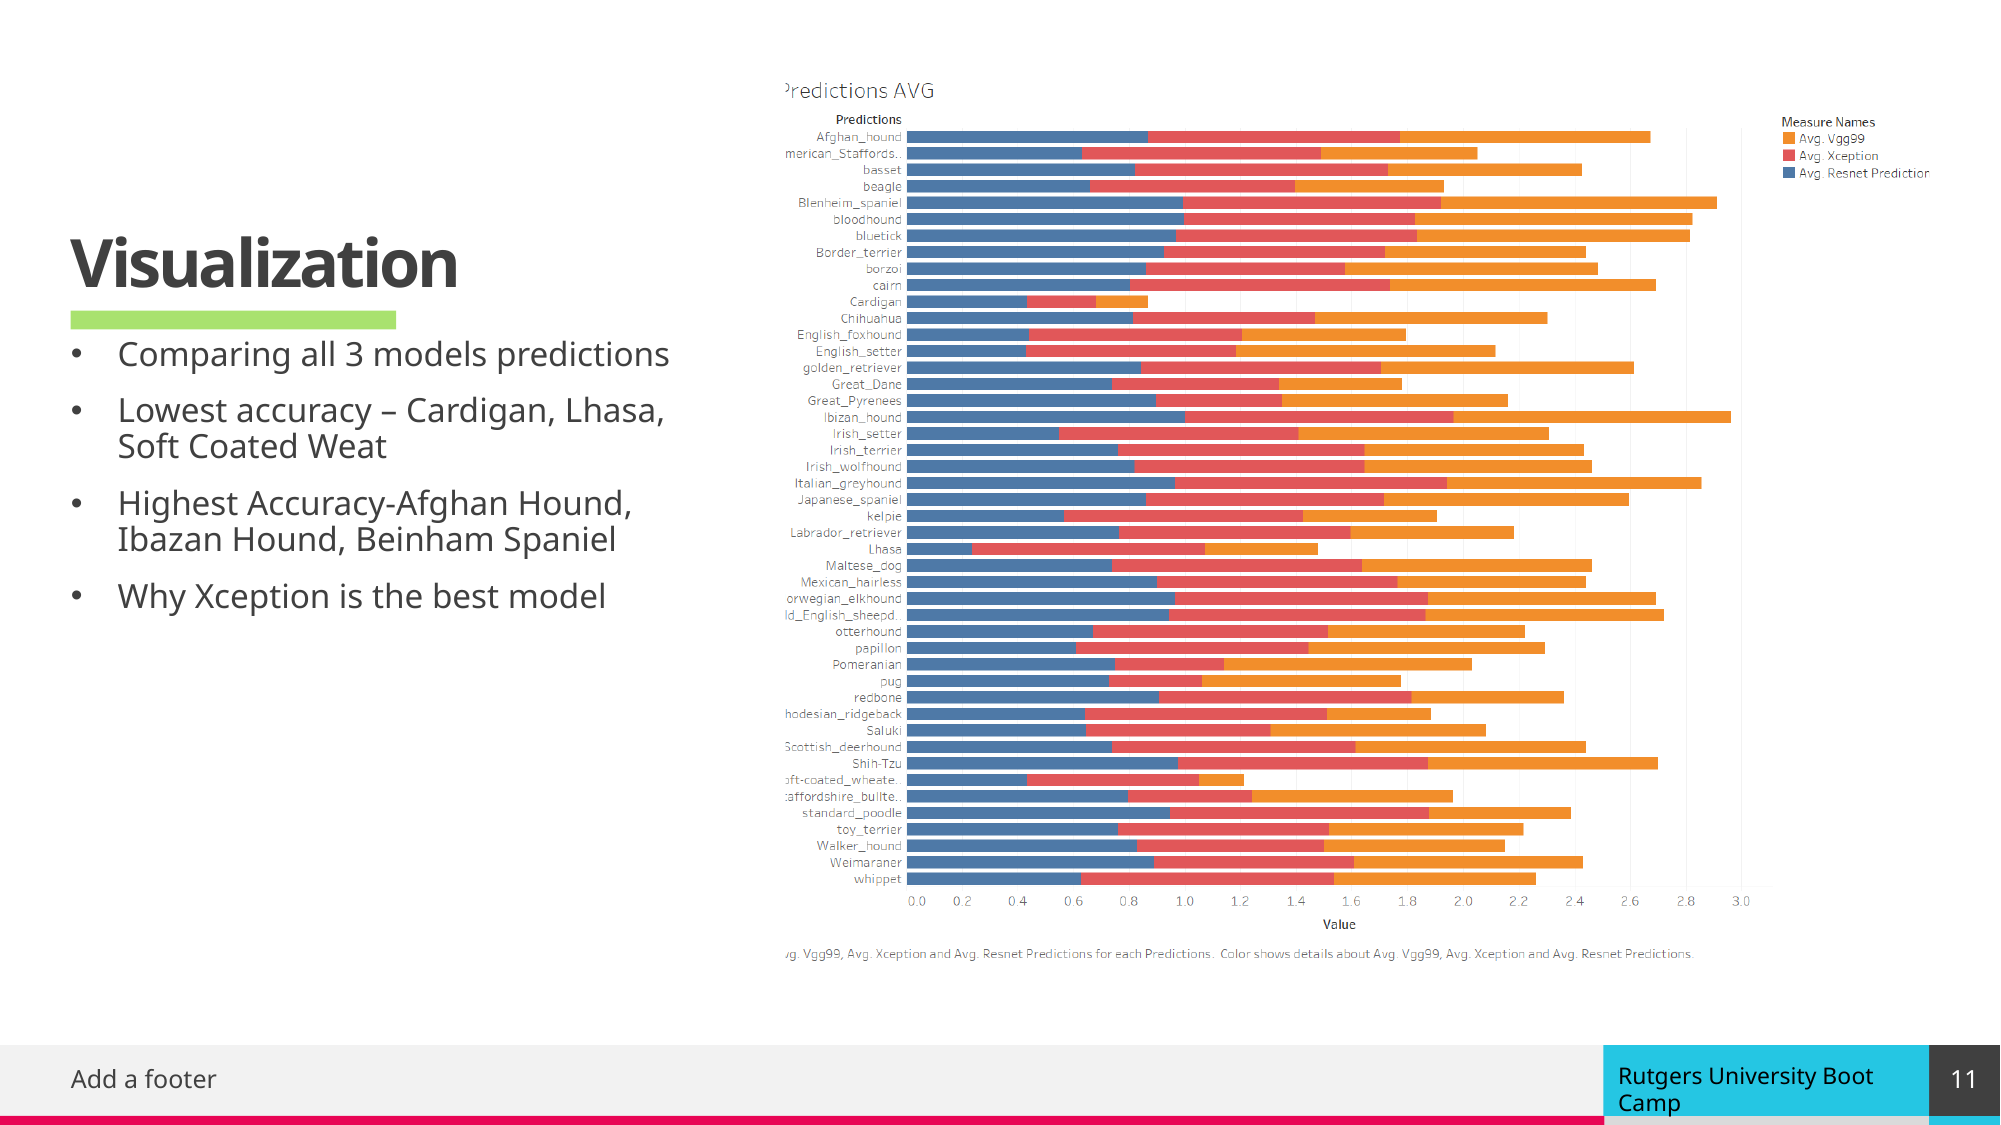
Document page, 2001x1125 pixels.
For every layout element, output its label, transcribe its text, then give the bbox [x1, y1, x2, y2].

footer Add a footer [70, 1056, 1000, 1105]
picture [785, 70, 1930, 962]
list Comparing all 3 models predictions Lowest accuracy – Cardigan, Lhasa, Soft Coated Weat Highest Accuracy-Afghan Hound, Ibazan Hound, Beinham Spaniel Why Xception is the best model [70, 337, 716, 963]
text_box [1603, 1045, 1930, 1116]
title Visualization [70, 70, 716, 303]
slide_number 11 [1930, 1045, 2000, 1116]
